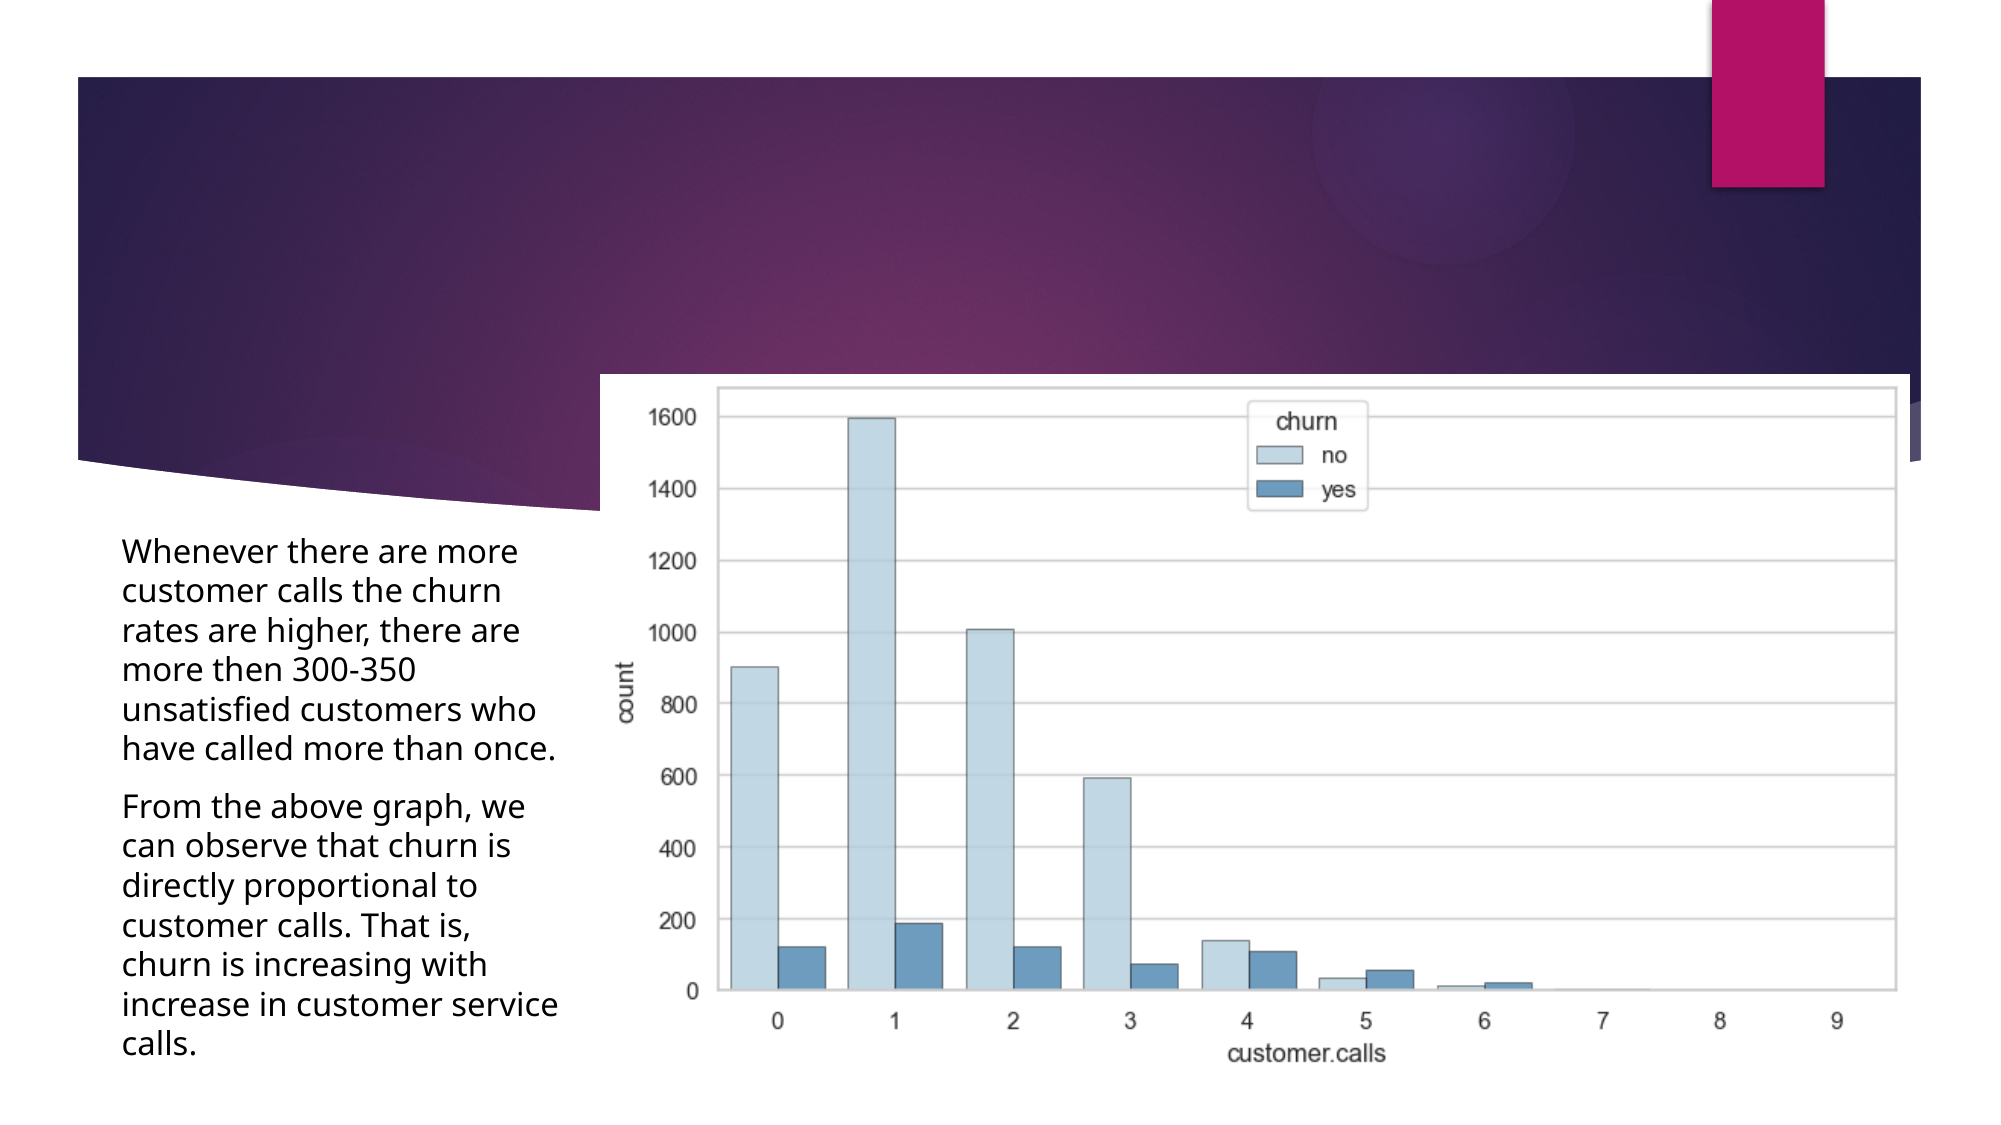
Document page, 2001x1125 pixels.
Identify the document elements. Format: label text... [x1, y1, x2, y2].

picture [600, 374, 1911, 1082]
list Whenever there are more customer calls the churn rates are higher, there are more then 300-350 unsatisfied customers who have called more than once. From the above graph, we can observe that churn is directly proportional to customer calls. That is, churn is increasing with increase in customer service calls. [106, 522, 582, 1081]
